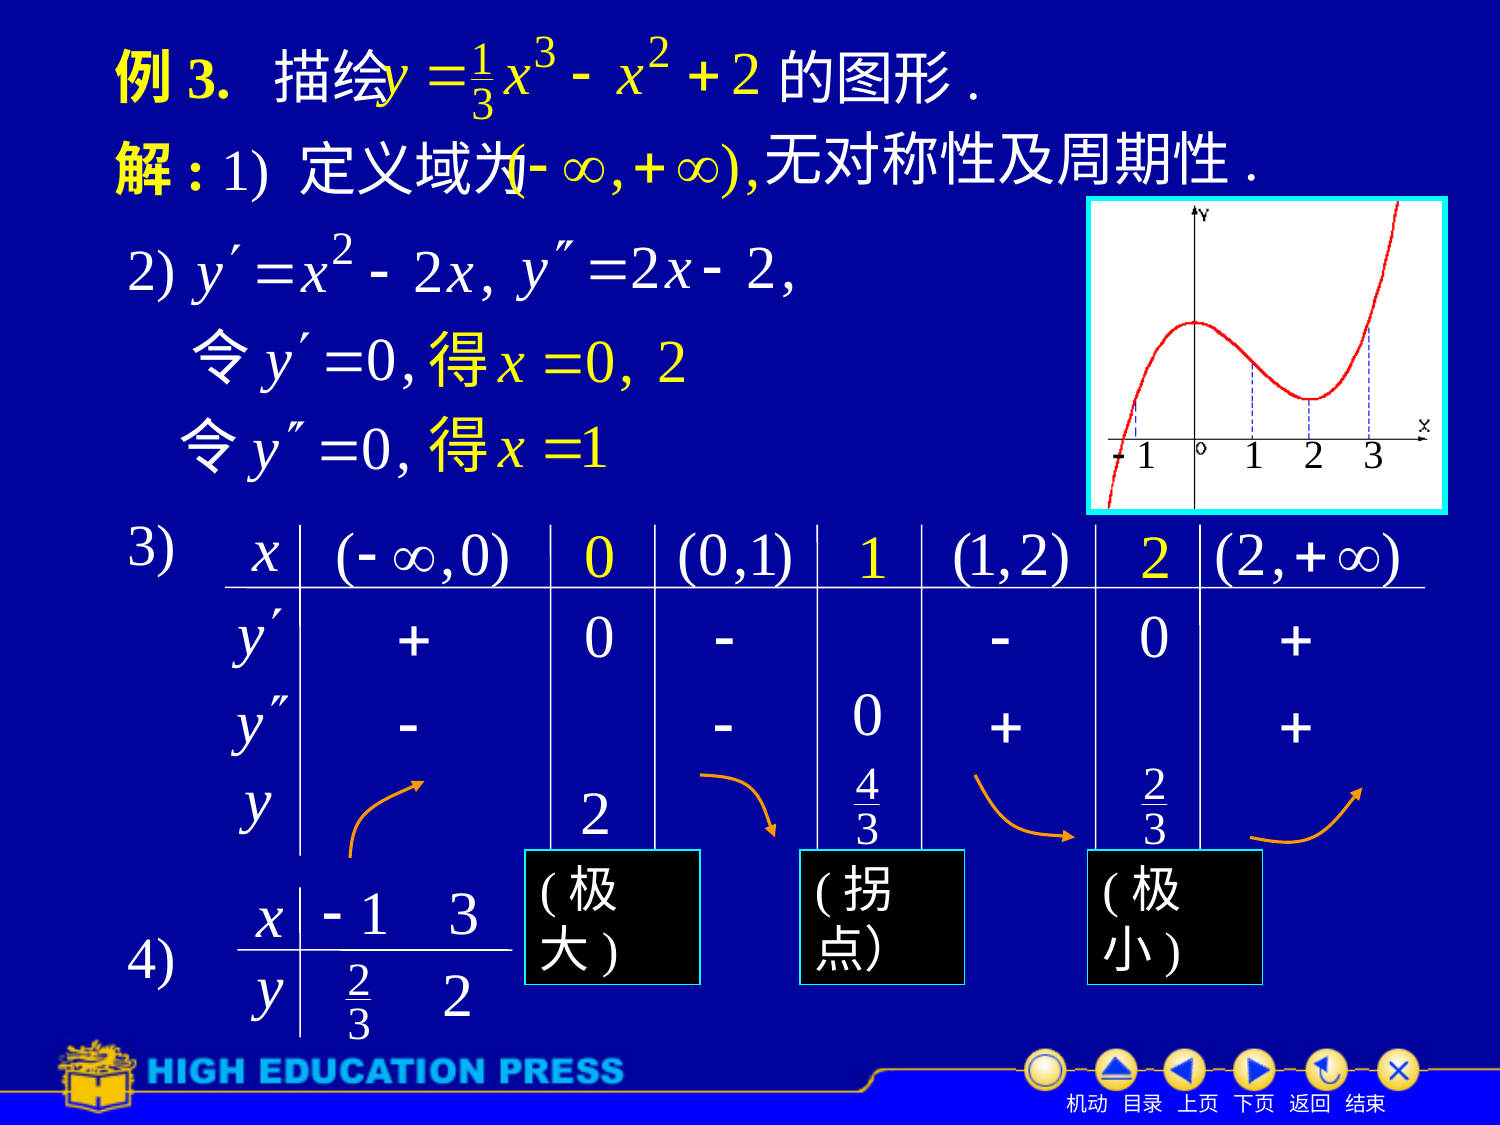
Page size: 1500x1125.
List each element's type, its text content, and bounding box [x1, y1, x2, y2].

text_box 解: 1) 定义域为 [99, 125, 563, 210]
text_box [393, 622, 433, 663]
text_box 3) [112, 500, 313, 585]
picture [0, 0, 1500, 1125]
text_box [1274, 710, 1315, 750]
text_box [576, 787, 613, 838]
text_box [1200, 524, 1425, 856]
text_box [174, 414, 413, 488]
text_box 机动 目录 上页 下页 返回 结束 [1051, 1082, 1407, 1123]
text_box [711, 635, 752, 650]
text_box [524, 849, 700, 927]
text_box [424, 327, 690, 401]
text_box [849, 758, 884, 850]
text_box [224, 524, 550, 856]
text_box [395, 722, 436, 738]
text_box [512, 237, 798, 307]
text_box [849, 688, 886, 741]
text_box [1087, 849, 1263, 927]
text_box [333, 526, 550, 594]
text_box 4) [112, 912, 237, 998]
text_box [504, 137, 763, 205]
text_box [187, 224, 498, 311]
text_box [985, 710, 1025, 750]
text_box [550, 524, 1200, 856]
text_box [1200, 526, 1405, 594]
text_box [1137, 758, 1171, 849]
title 例3. 描绘 [99, 31, 372, 119]
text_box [237, 887, 513, 1038]
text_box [341, 953, 375, 1046]
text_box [1091, 201, 1442, 509]
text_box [318, 887, 388, 938]
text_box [424, 412, 607, 486]
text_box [582, 610, 1173, 663]
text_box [372, 27, 763, 125]
text_box 的图形. [763, 33, 1013, 114]
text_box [447, 887, 479, 940]
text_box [710, 722, 750, 738]
text_box 2) [112, 224, 187, 310]
text_box 无对称性及周期性. [750, 114, 1300, 200]
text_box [439, 969, 475, 1020]
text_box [987, 635, 1028, 650]
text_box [187, 324, 419, 398]
text_box (拐点） [800, 856, 965, 985]
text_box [1274, 622, 1315, 663]
